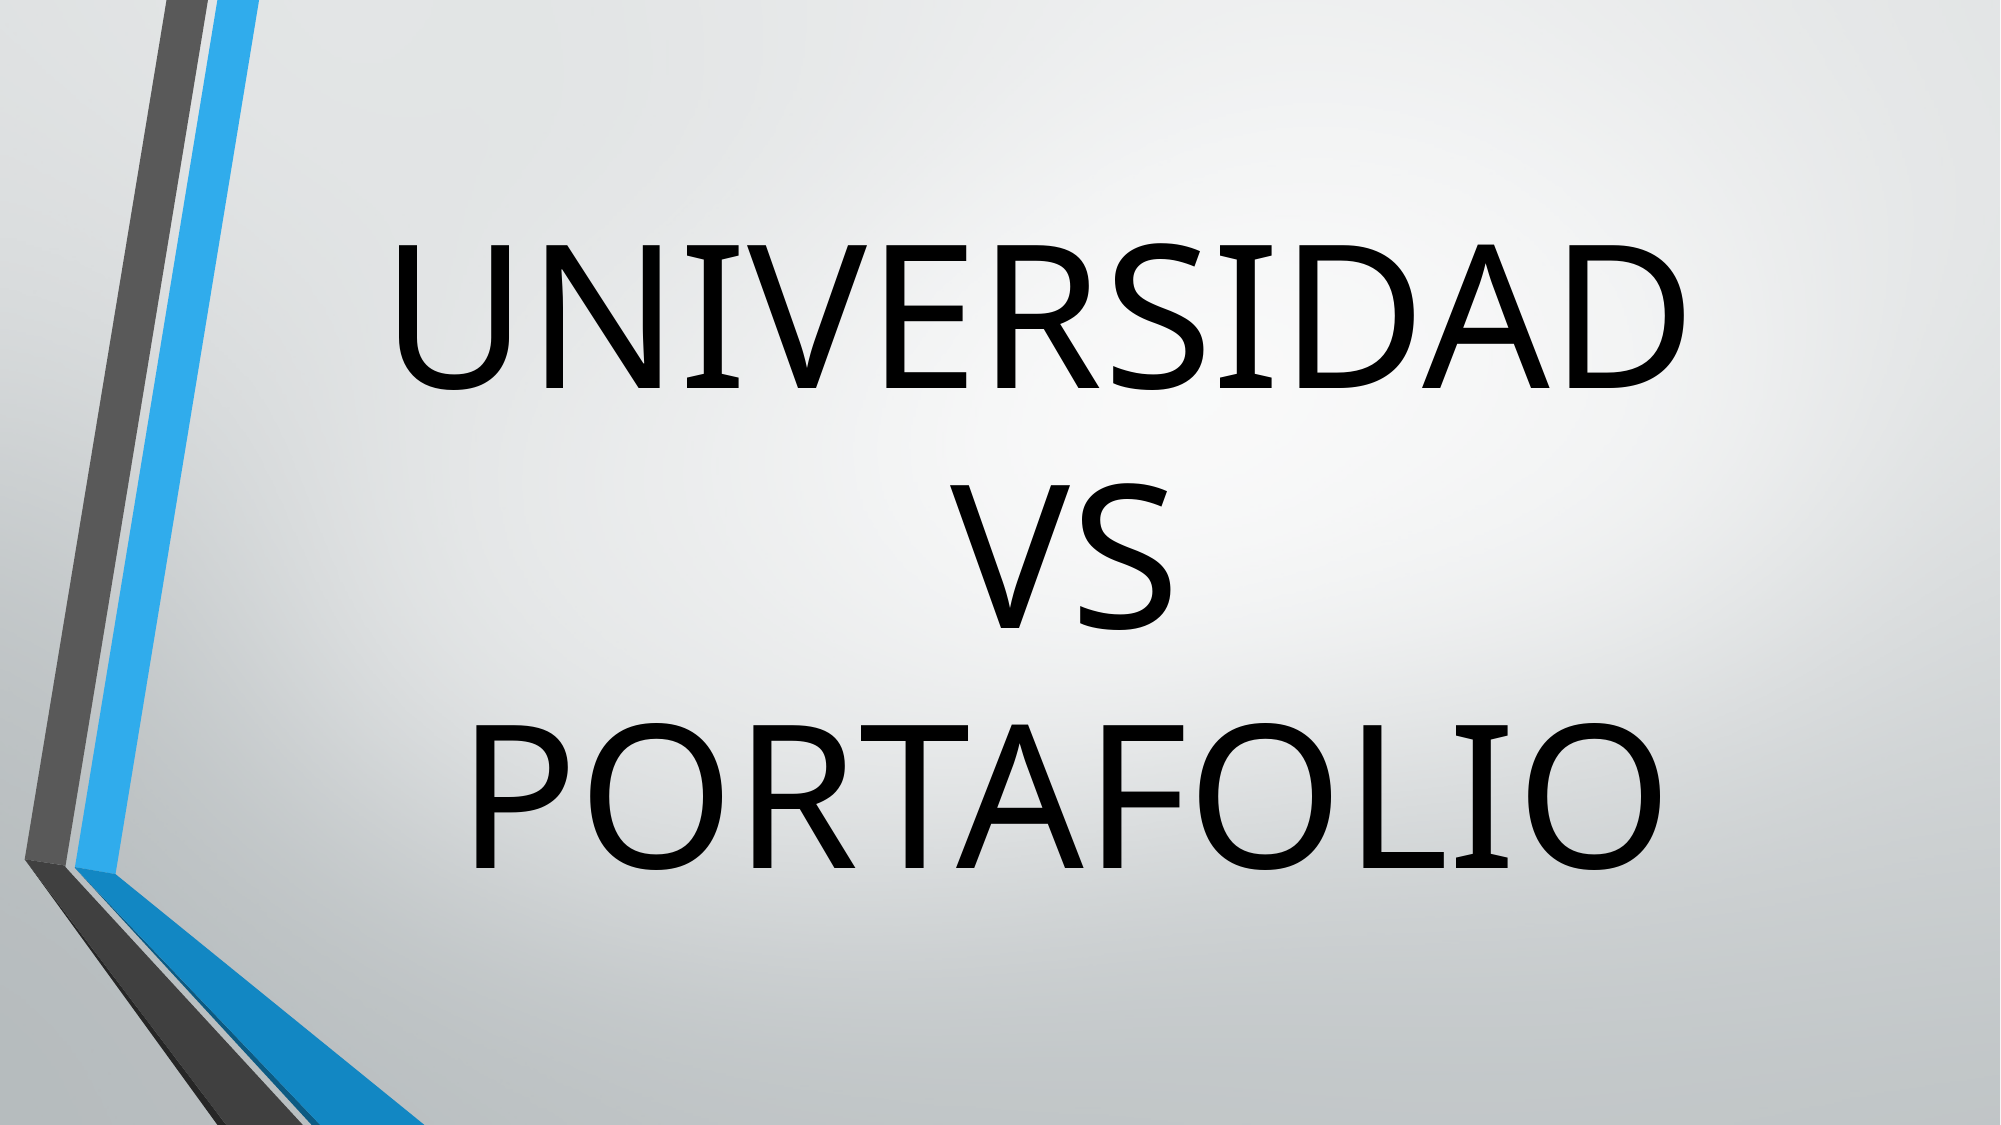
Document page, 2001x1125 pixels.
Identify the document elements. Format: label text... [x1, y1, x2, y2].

title UNIVERSIDAD VS PORTAFOLIO [243, 112, 1887, 986]
